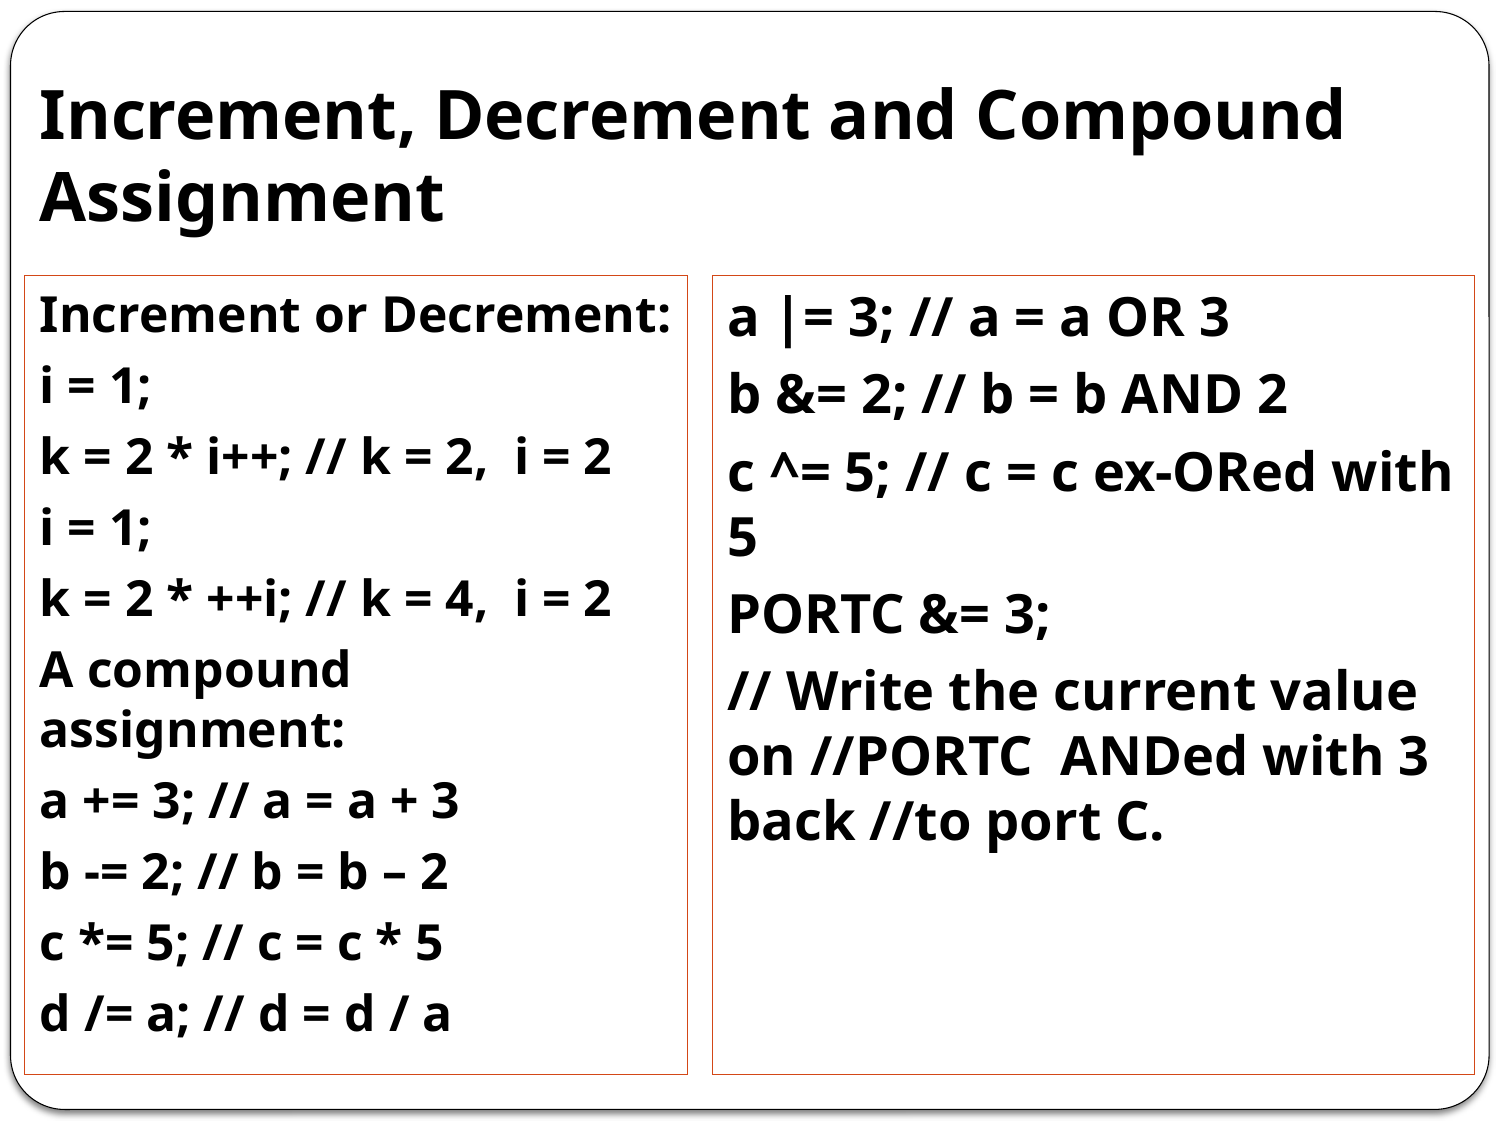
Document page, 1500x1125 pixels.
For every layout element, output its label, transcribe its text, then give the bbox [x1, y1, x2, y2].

list Increment or Decrement: i = 1; k = 2 * i++; // k = 2, i = 2 i = 1; k = 2 * ++i; // k = 4, i = 2 A compound assignment: a += 3; // a = a + 3 b -= 2; // b = b – 2 c *= 5; // c = c * 5 d /= a; // d = d / a [24, 275, 688, 1075]
text_box a |= 3; // a = a OR 3 b &= 2; // b = b AND 2 c ^= 5; // c = c ex-ORed with 5 PORTC &= 3; // Write the current value on //PORTC ANDed with 3 back //to port C. [712, 275, 1475, 1075]
title Increment, Decrement and Compound Assignment [24, 62, 1475, 250]
